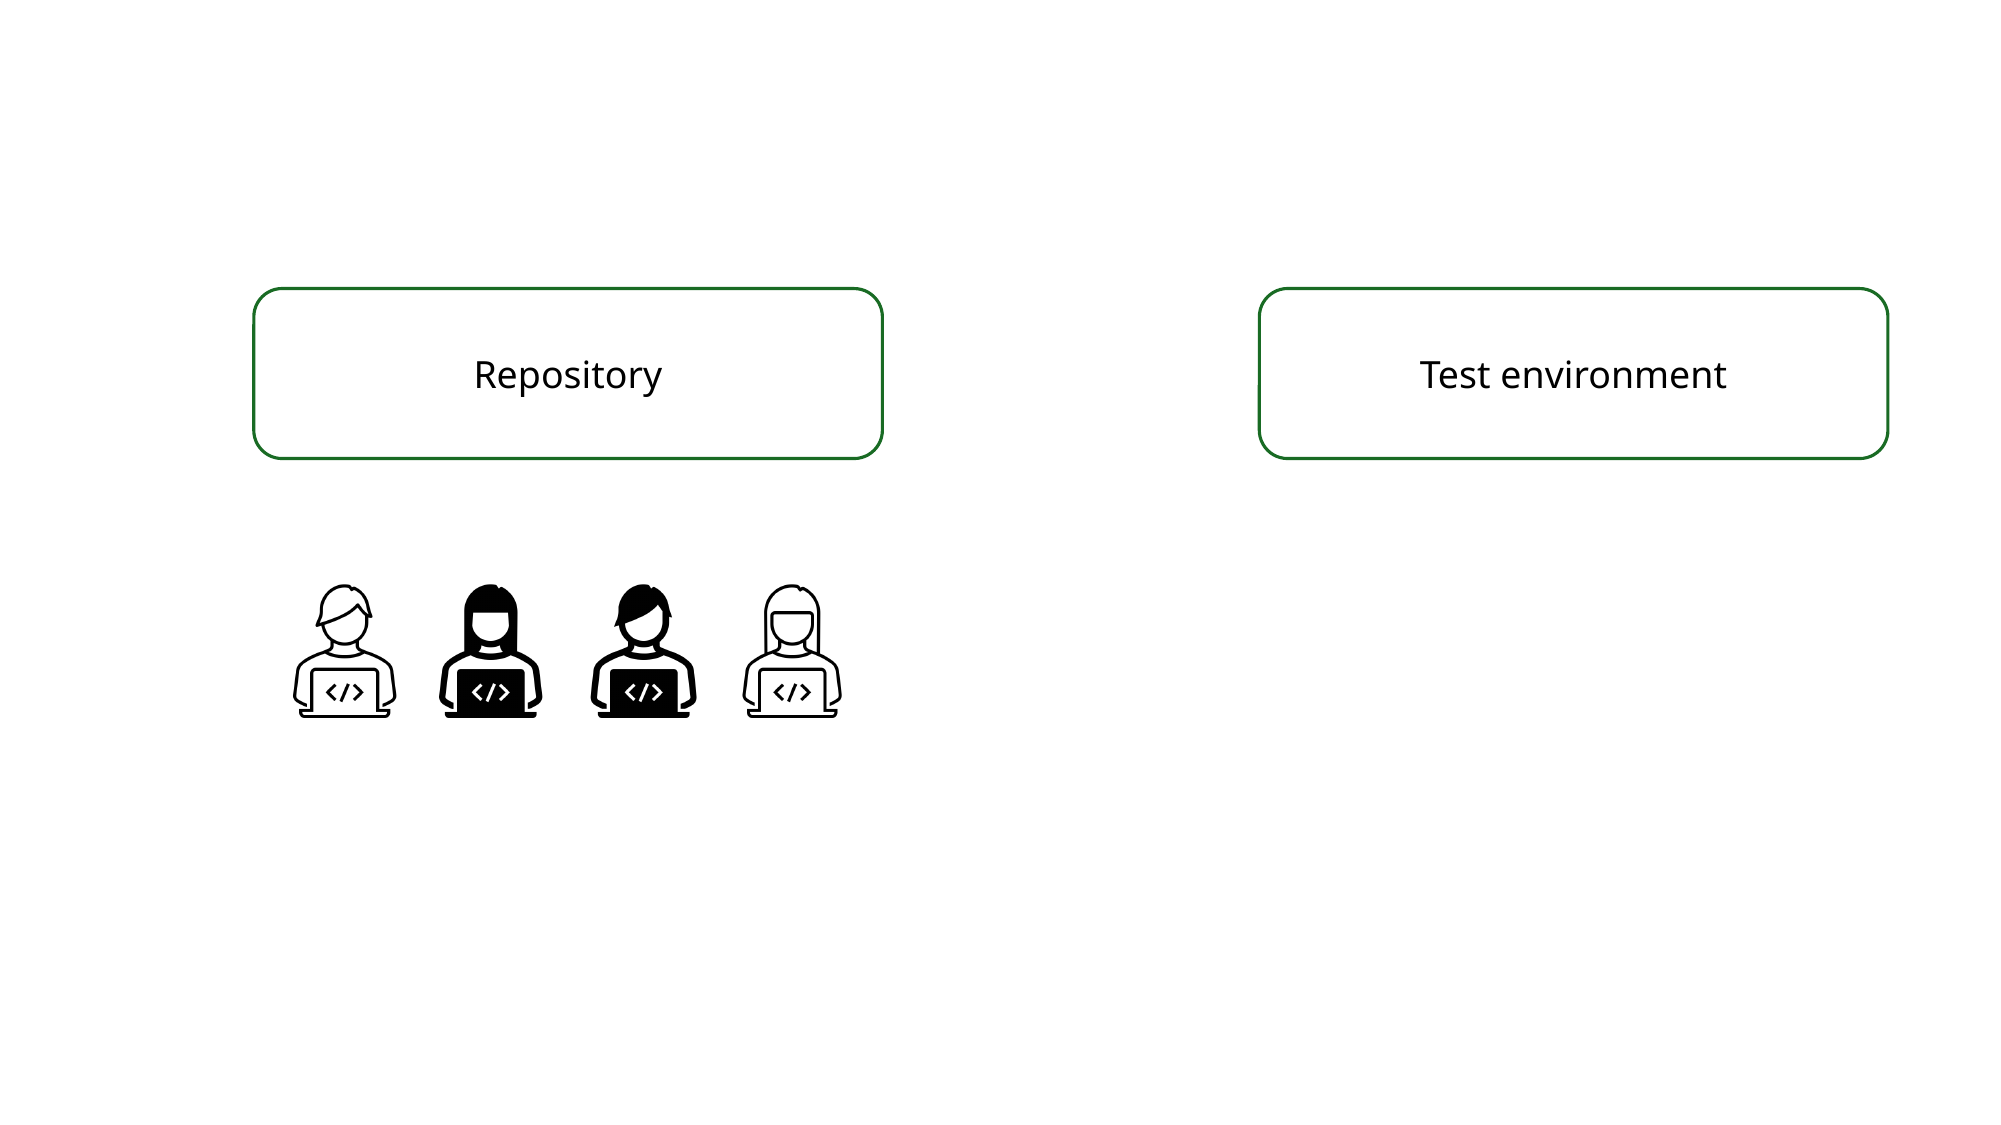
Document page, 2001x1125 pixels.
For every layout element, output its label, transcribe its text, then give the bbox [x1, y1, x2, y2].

text_box Repository [252, 286, 884, 461]
picture [567, 569, 868, 722]
text_box Test environment [1257, 286, 1890, 461]
picture [268, 569, 566, 721]
